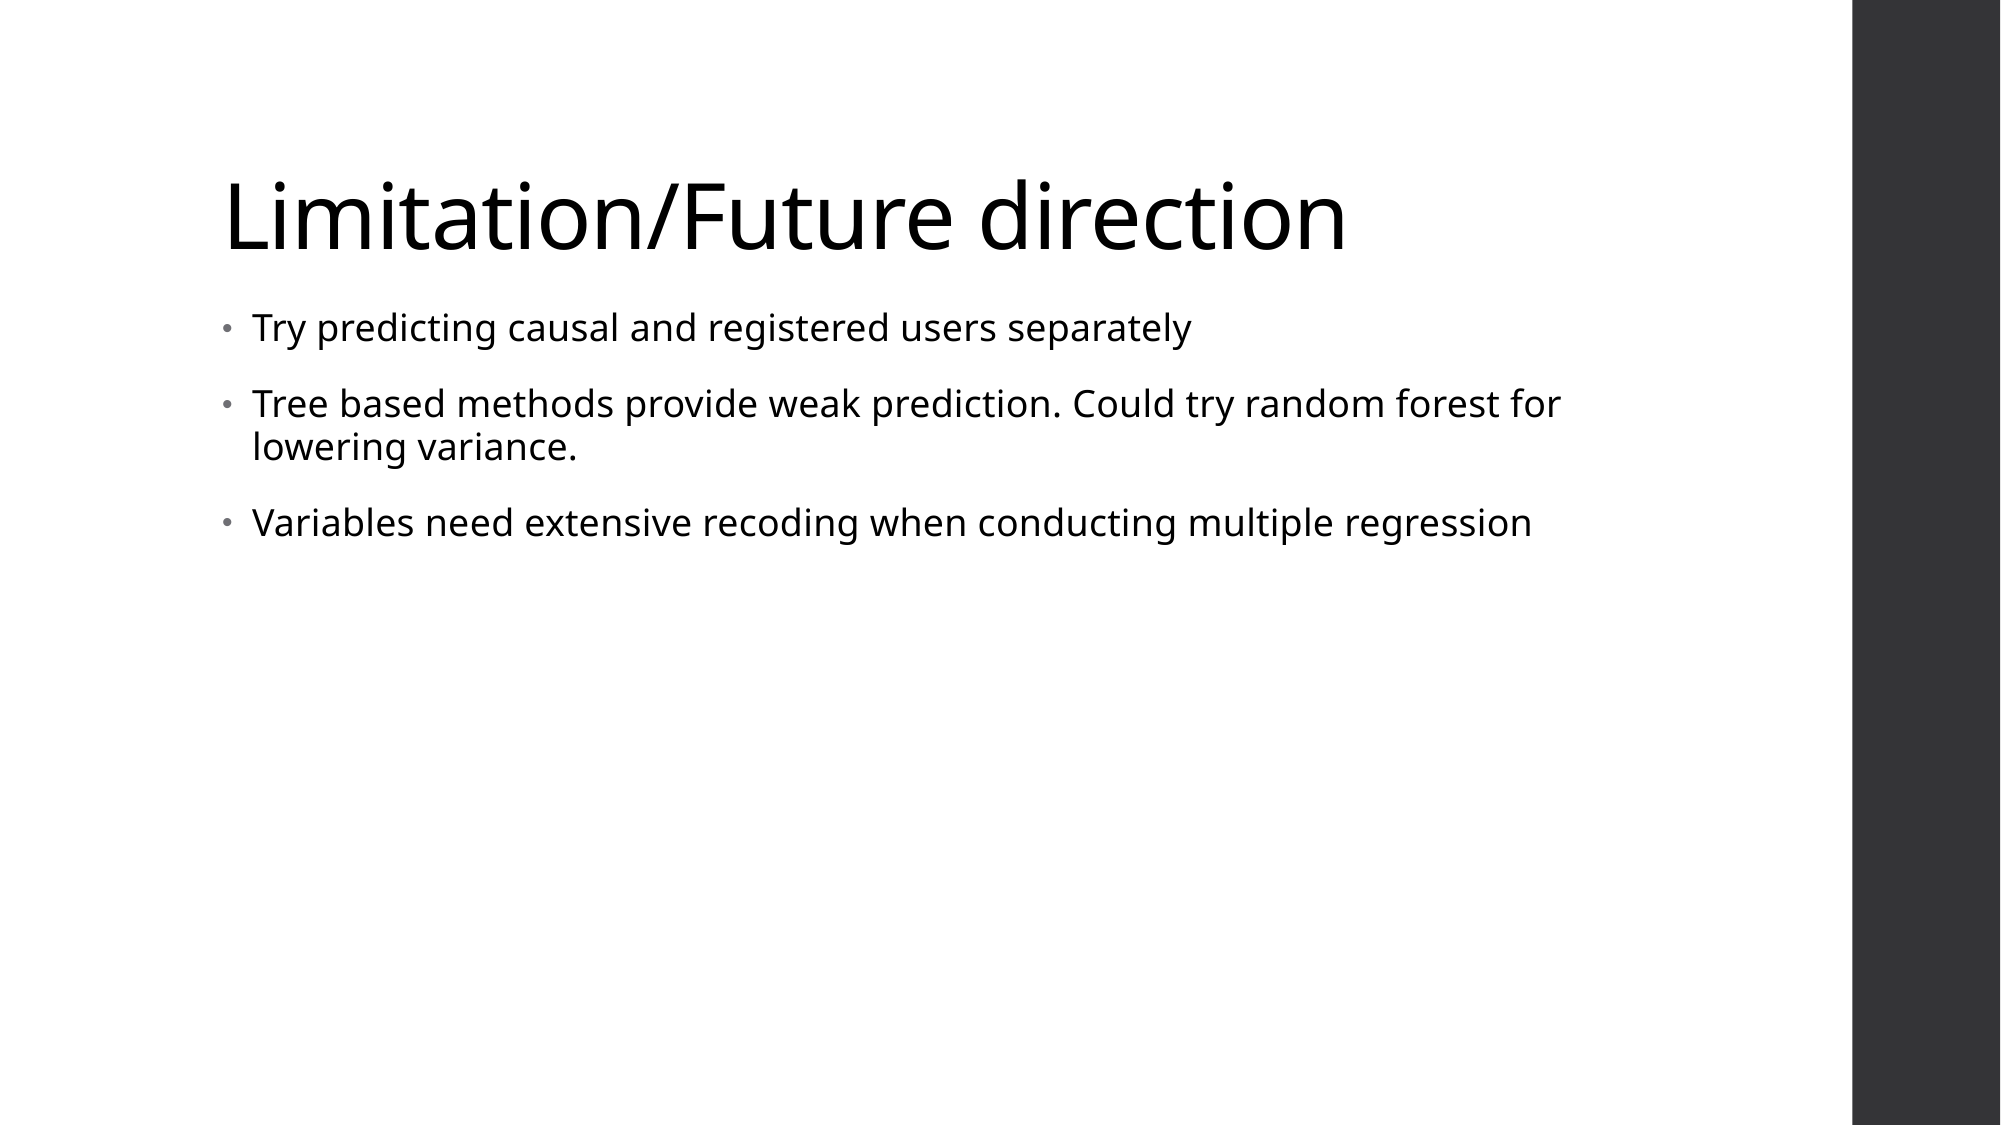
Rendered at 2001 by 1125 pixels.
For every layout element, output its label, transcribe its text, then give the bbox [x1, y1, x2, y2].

title Limitation/Future direction [206, 60, 1797, 278]
list Try predicting causal and registered users separately Tree based methods provide weak prediction. Could try random forest for lowering variance. Variables need extensive recoding when conducting multiple regression [206, 299, 1617, 1014]
